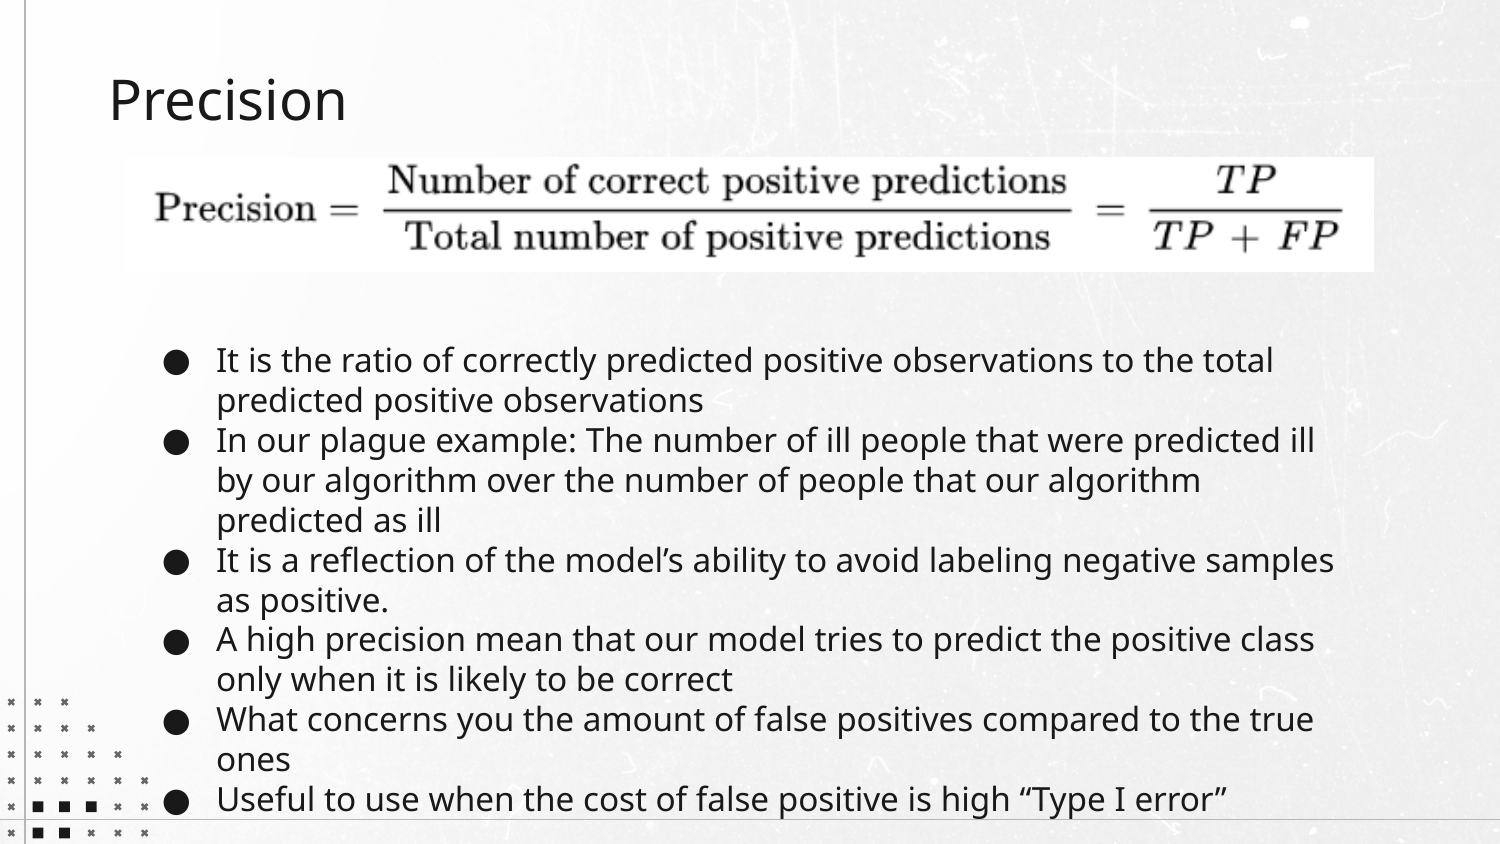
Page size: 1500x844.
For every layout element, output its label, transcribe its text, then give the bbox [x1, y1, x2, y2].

text_box It is the ratio of correctly predicted positive observations to the total predicted positive observations In our plague example: The number of ill people that were predicted ill by our algorithm over the number of people that our algorithm predicted as ill It is a reflection of the model’s ability to avoid labeling negative samples as positive. A high precision mean that our model tries to predict the positive class only when it is likely to be correct What concerns you the amount of false positives compared to the true ones Useful to use when the cost of false positive is high “Type I error” [126, 324, 1374, 774]
picture [125, 156, 1375, 272]
title Precision [93, 32, 1496, 147]
